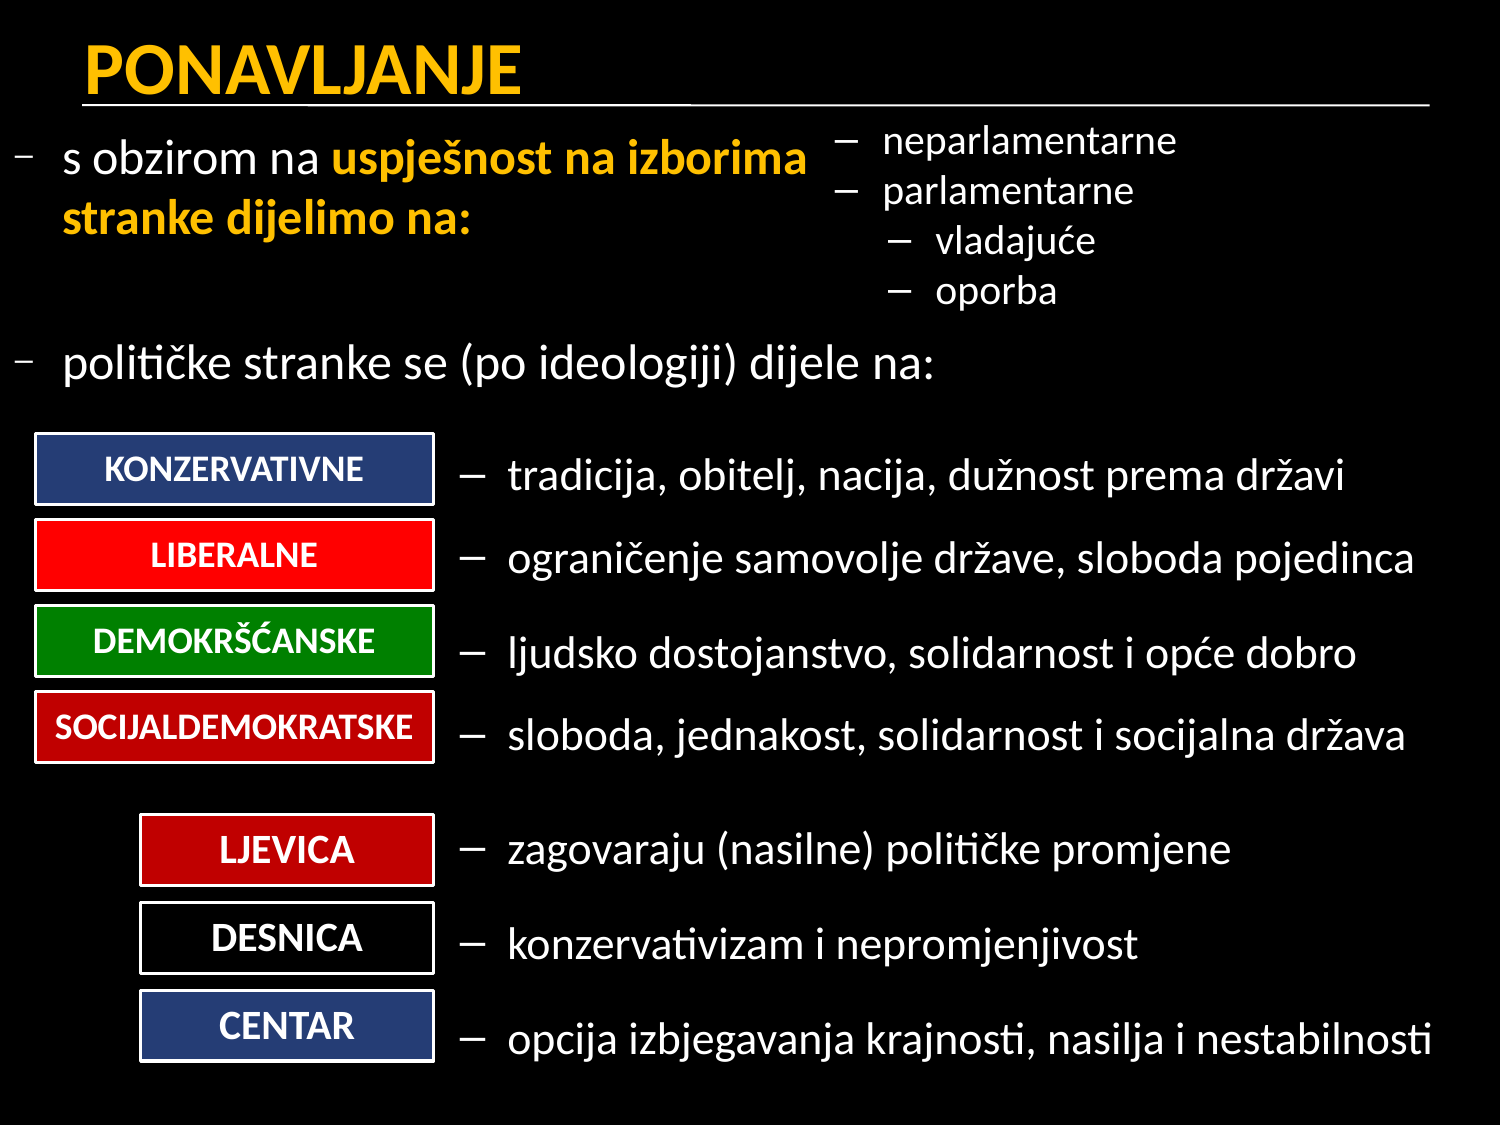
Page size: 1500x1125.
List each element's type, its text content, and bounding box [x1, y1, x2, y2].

text_box tradicija, obitelj, nacija, dužnost prema državi ograničenje samovolje države, sloboda pojedinca ljudsko dostojanstvo, solidarnost i opće dobro sloboda, jednakost, solidarnost i socijalna država [445, 410, 1477, 768]
text_box SOCIJALDEMOKRATSKE [35, 691, 434, 763]
text_box CENTAR [140, 990, 434, 1061]
text_box neparlamentarne parlamentarne vladajuće oporba [820, 105, 1301, 321]
list s obzirom na uspješnost na izborima stranke dijelimo na: političke stranke se (po ideologiji) dijele na: [0, 117, 1500, 1090]
text_box zagovaraju (nasilne) političke promjene konzervativizam i nepromjenjivost opcija izbjegavanja krajnosti, nasilja i nestabilnosti [445, 783, 1477, 1071]
text_box DEMOKRŠĆANSKE [35, 605, 434, 677]
text_box KONZERVATIVNE [35, 433, 434, 505]
text_box DESNICA [140, 902, 434, 974]
text_box LJEVICA [140, 814, 434, 886]
text_box LIBERALNE [35, 519, 434, 591]
title PONAVLJANJE [70, 11, 1500, 106]
